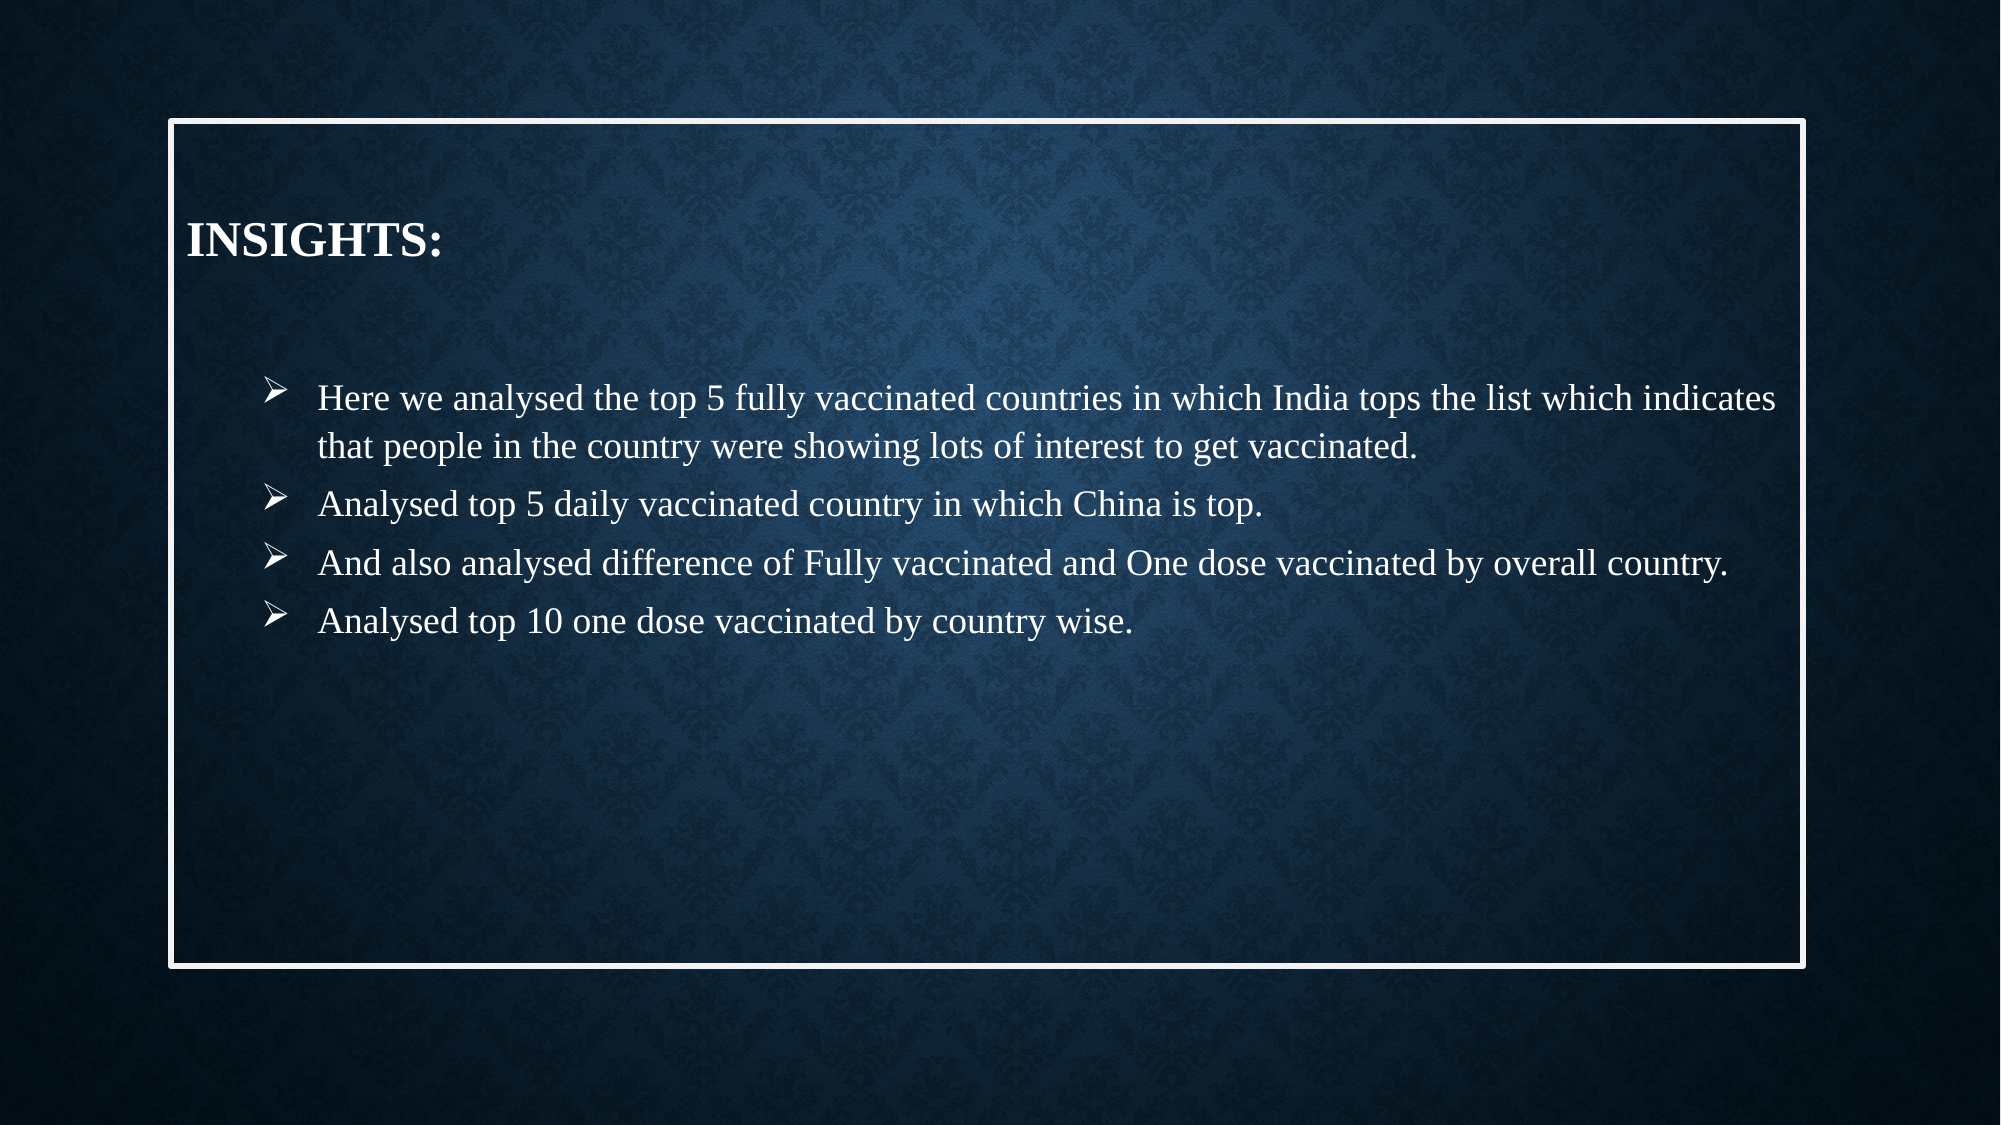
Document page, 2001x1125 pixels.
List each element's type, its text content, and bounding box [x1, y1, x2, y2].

list INSIGHTS: Here we analysed the top 5 fully vaccinated countries in which India tops the list which indicates that people in the country were showing lots of interest to get vaccinated. Analysed top 5 daily vaccinated country in which China is top. And also analysed difference of Fully vaccinated and One dose vaccinated by overall country. Analysed top 10 one dose vaccinated by country wise. [170, 120, 1804, 967]
